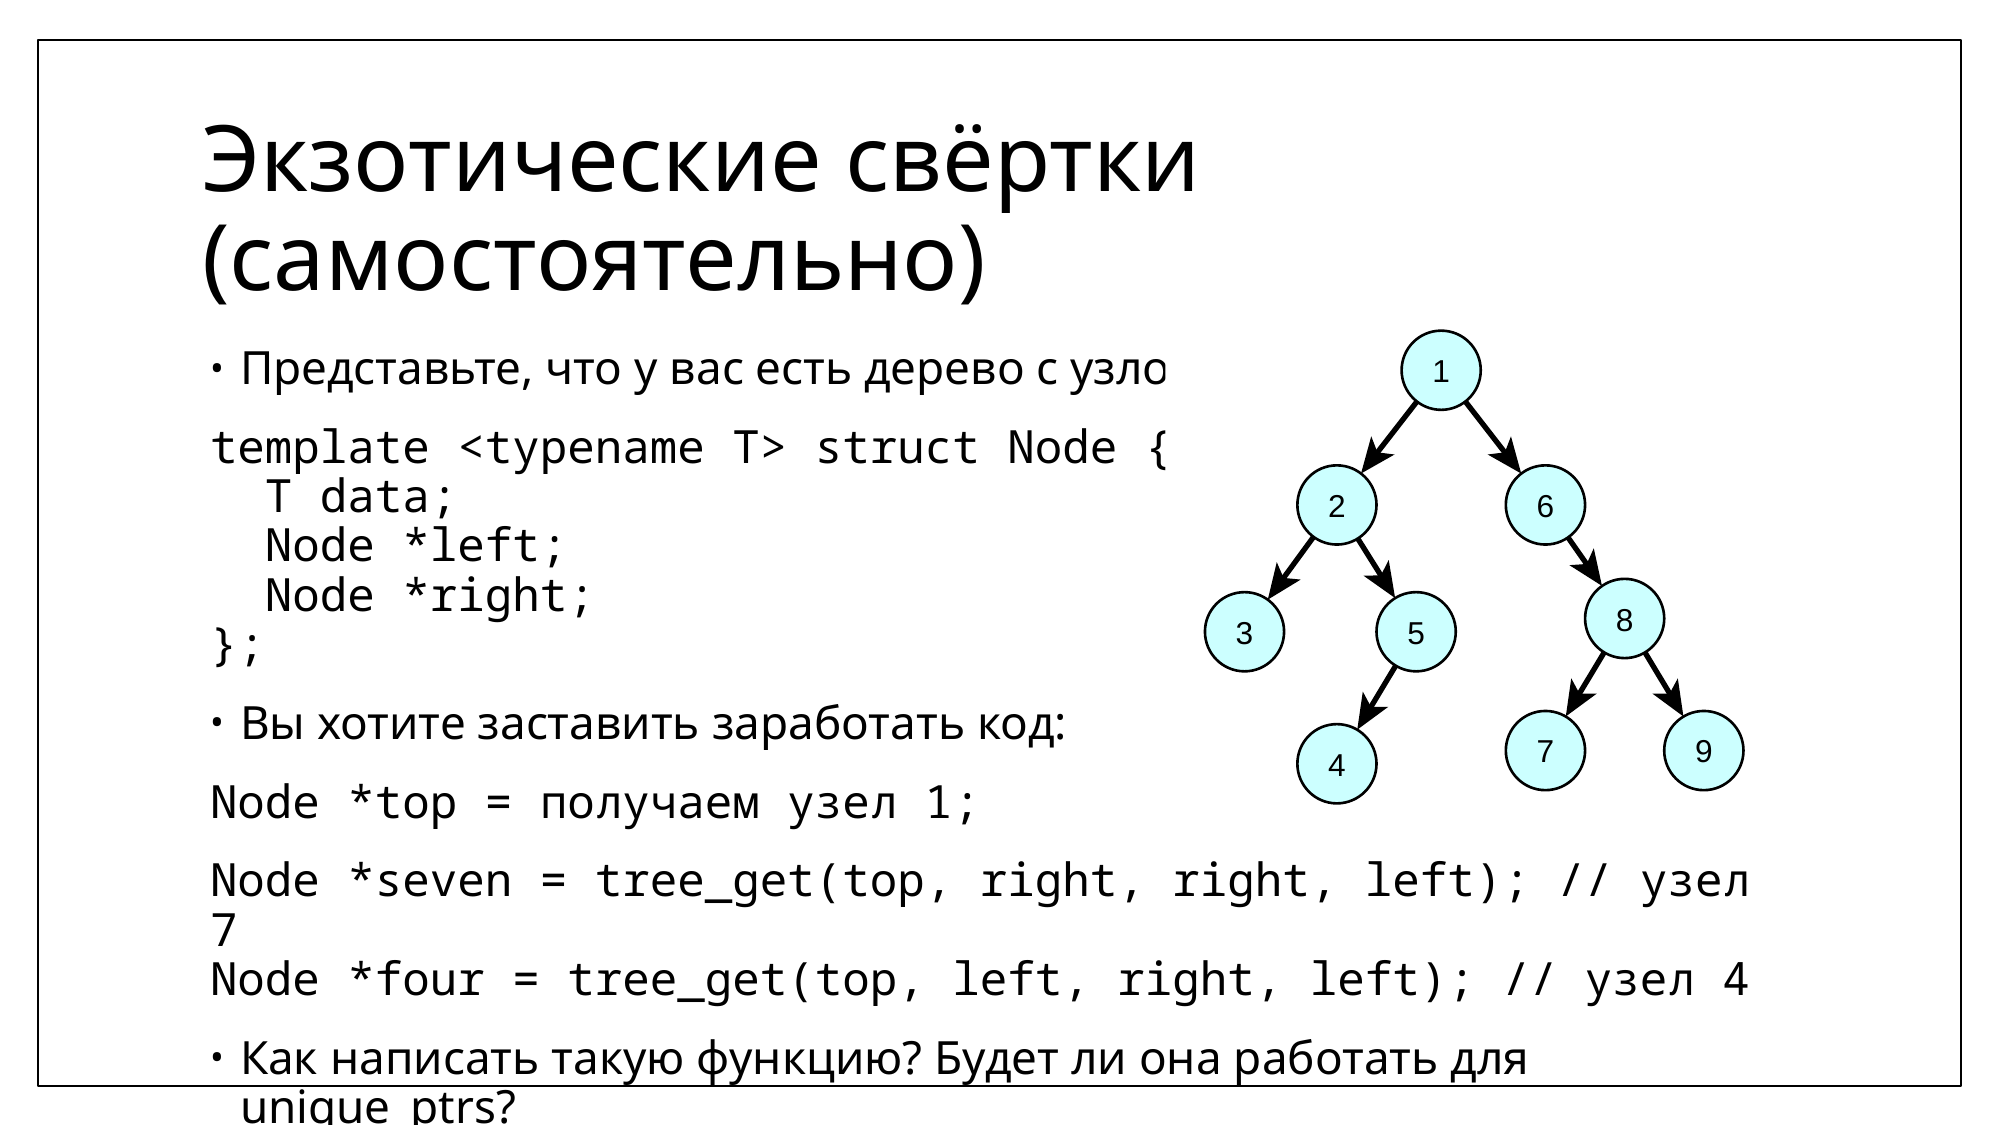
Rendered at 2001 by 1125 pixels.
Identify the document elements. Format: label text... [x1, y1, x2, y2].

title Экзотические свёртки (самостоятельно) [187, 99, 1808, 323]
list Представьте, что у вас есть дерево с узлом template <typename T> struct Node { T data; Node *left; Node *right; }; Вы хотите заставить заработать код: Node *top = получаем узел 1; Node *seven = tree_get(top, right, right, left); // узел 7 Node *four = tree_get(top, left, right, left); // узел 4 Как написать такую функцию? Будет ли она работать для unique_ptrs? [187, 337, 1808, 1000]
picture [1164, 290, 1784, 844]
